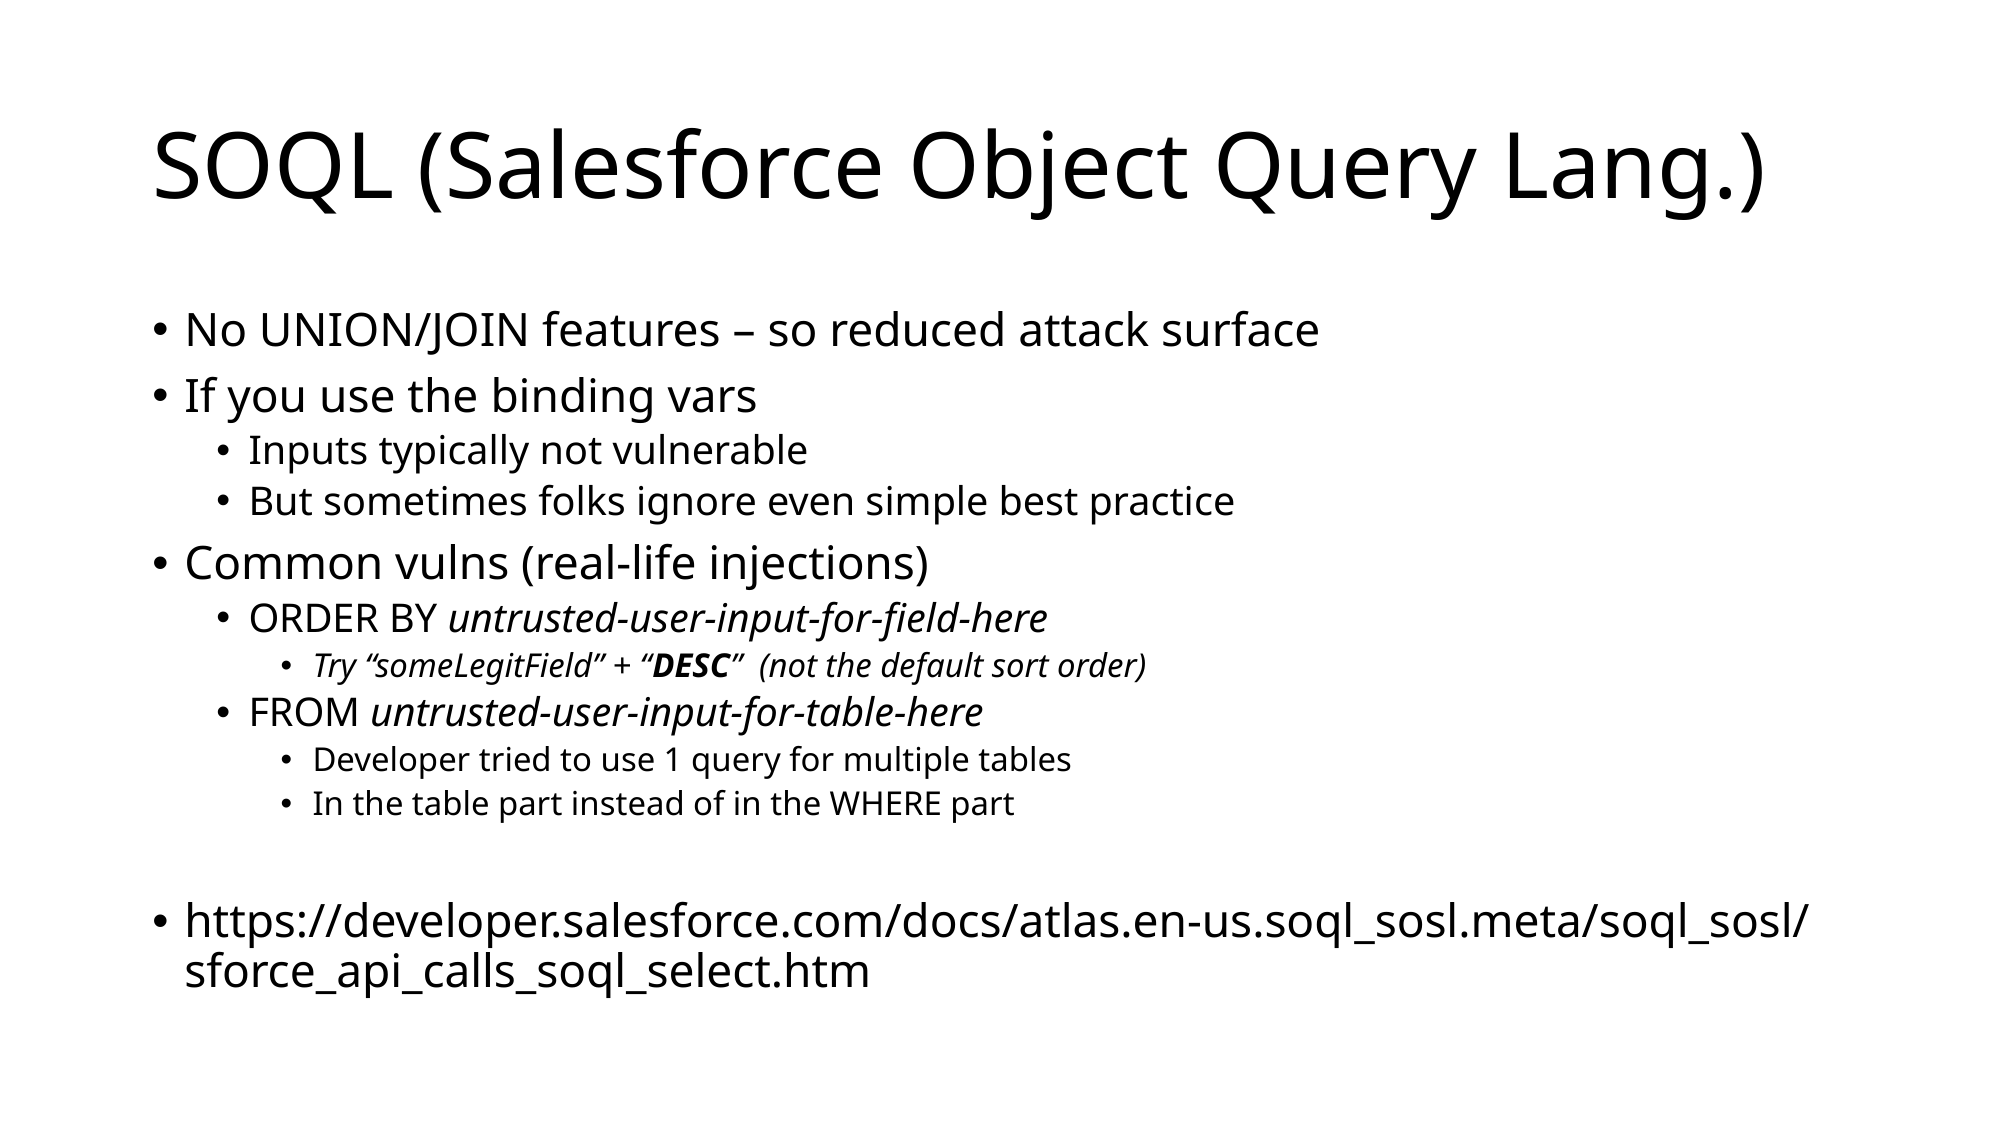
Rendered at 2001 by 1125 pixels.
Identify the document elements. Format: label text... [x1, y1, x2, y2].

title SOQL (Salesforce Object Query Lang.) [137, 59, 1863, 278]
list No UNION/JOIN features – so reduced attack surface If you use the binding vars Inputs typically not vulnerable But sometimes folks ignore even simple best practice Common vulns (real-life injections) ORDER BY untrusted-user-input-for-field-here Try “someLegitField” + “DESC” (not the default sort order) FROM untrusted-user-input-for-table-here Developer tried to use 1 query for multiple tables In the table part instead of in the WHERE part https://developer.salesforce.com/docs/atlas.en-us.soql_sosl.meta/soql_sosl/sforce_api_calls_soql_select.htm [137, 299, 1863, 1014]
